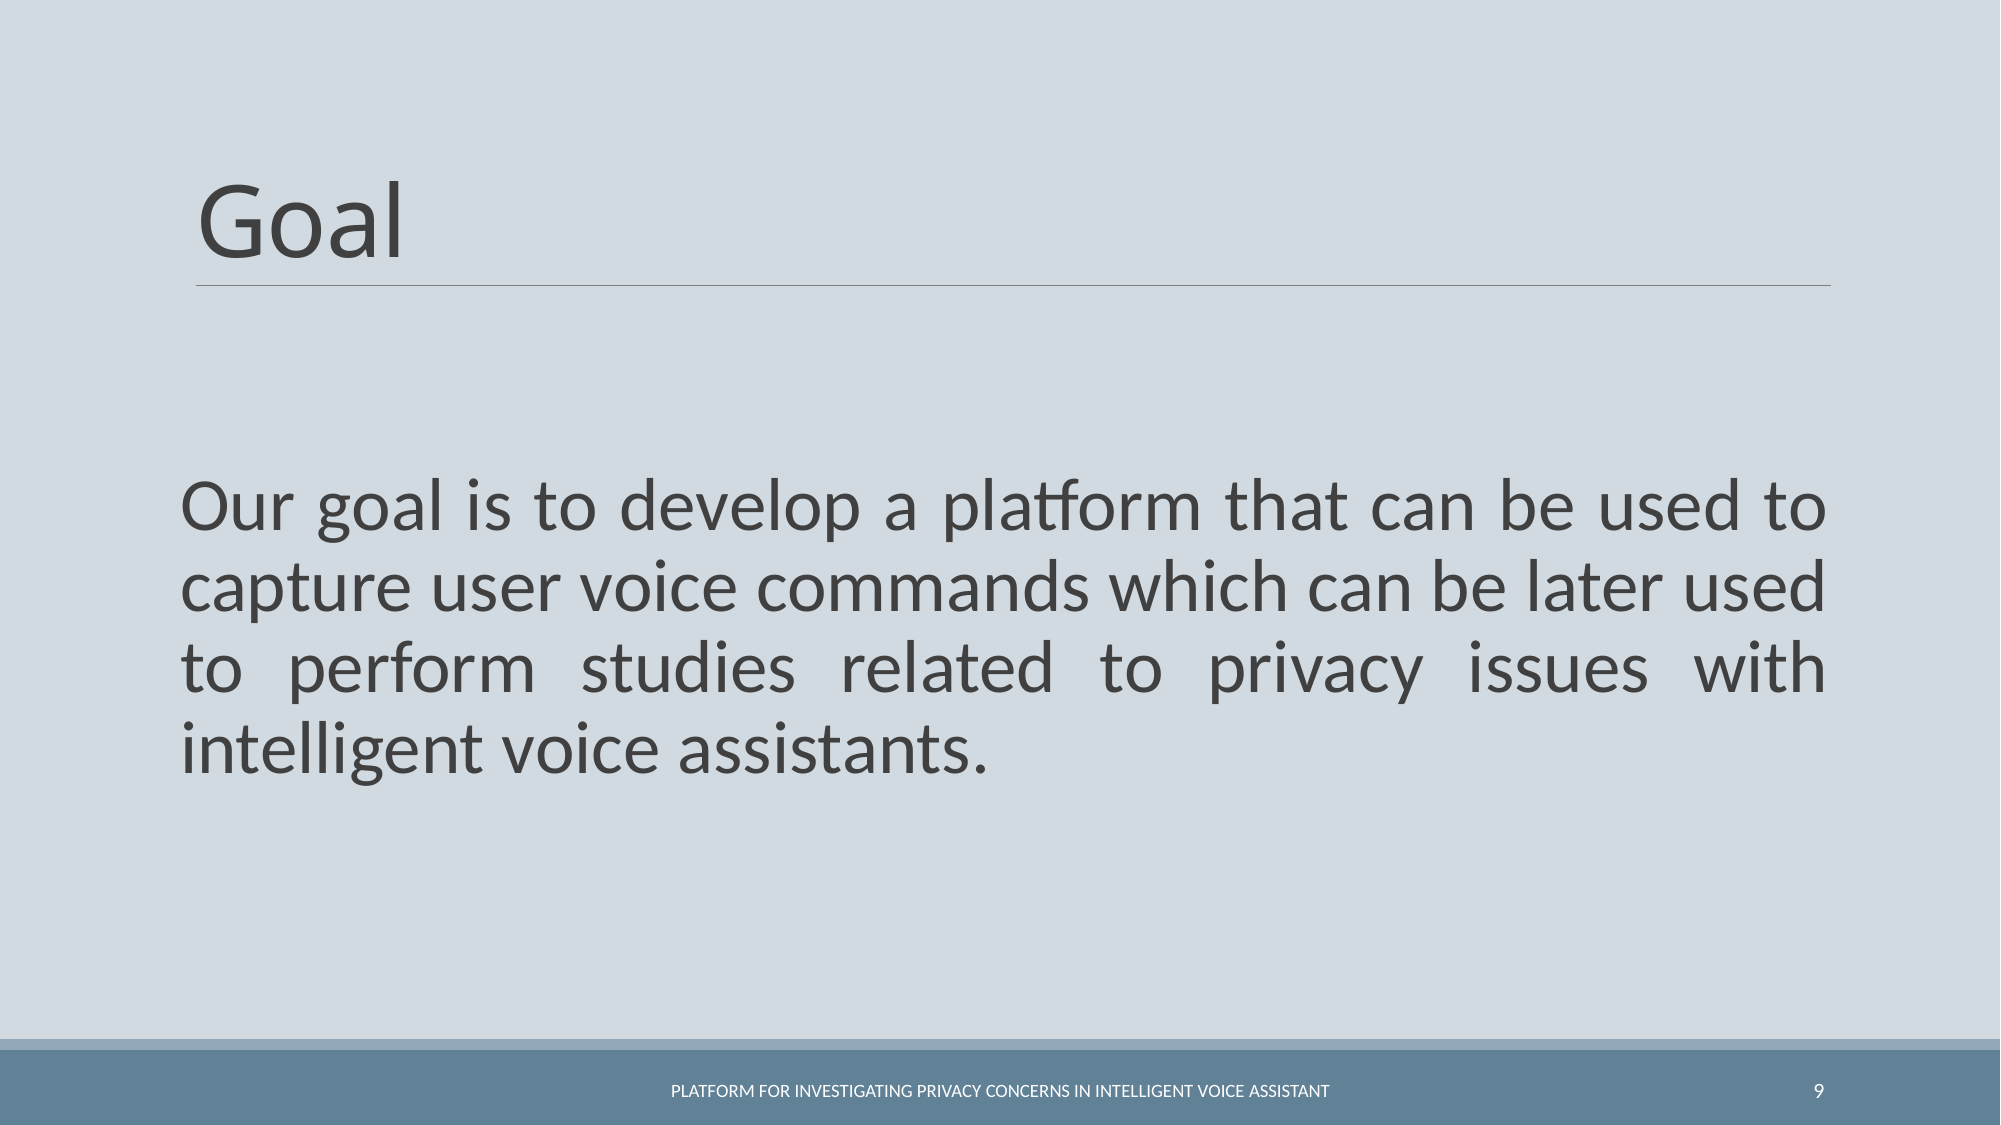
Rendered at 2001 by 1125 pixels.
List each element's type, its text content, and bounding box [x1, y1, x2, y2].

list Our goal is to develop a platform that can be used to capture user voice commands which can be later used to perform studies related to privacy issues with intelligent voice assistants. [180, 458, 1830, 892]
title Goal [180, 47, 1830, 285]
footer Platform For Investigating Privacy Concerns in Intelligent Voice Assistant [604, 1059, 1396, 1120]
slide_number 9 [1624, 1059, 1840, 1120]
